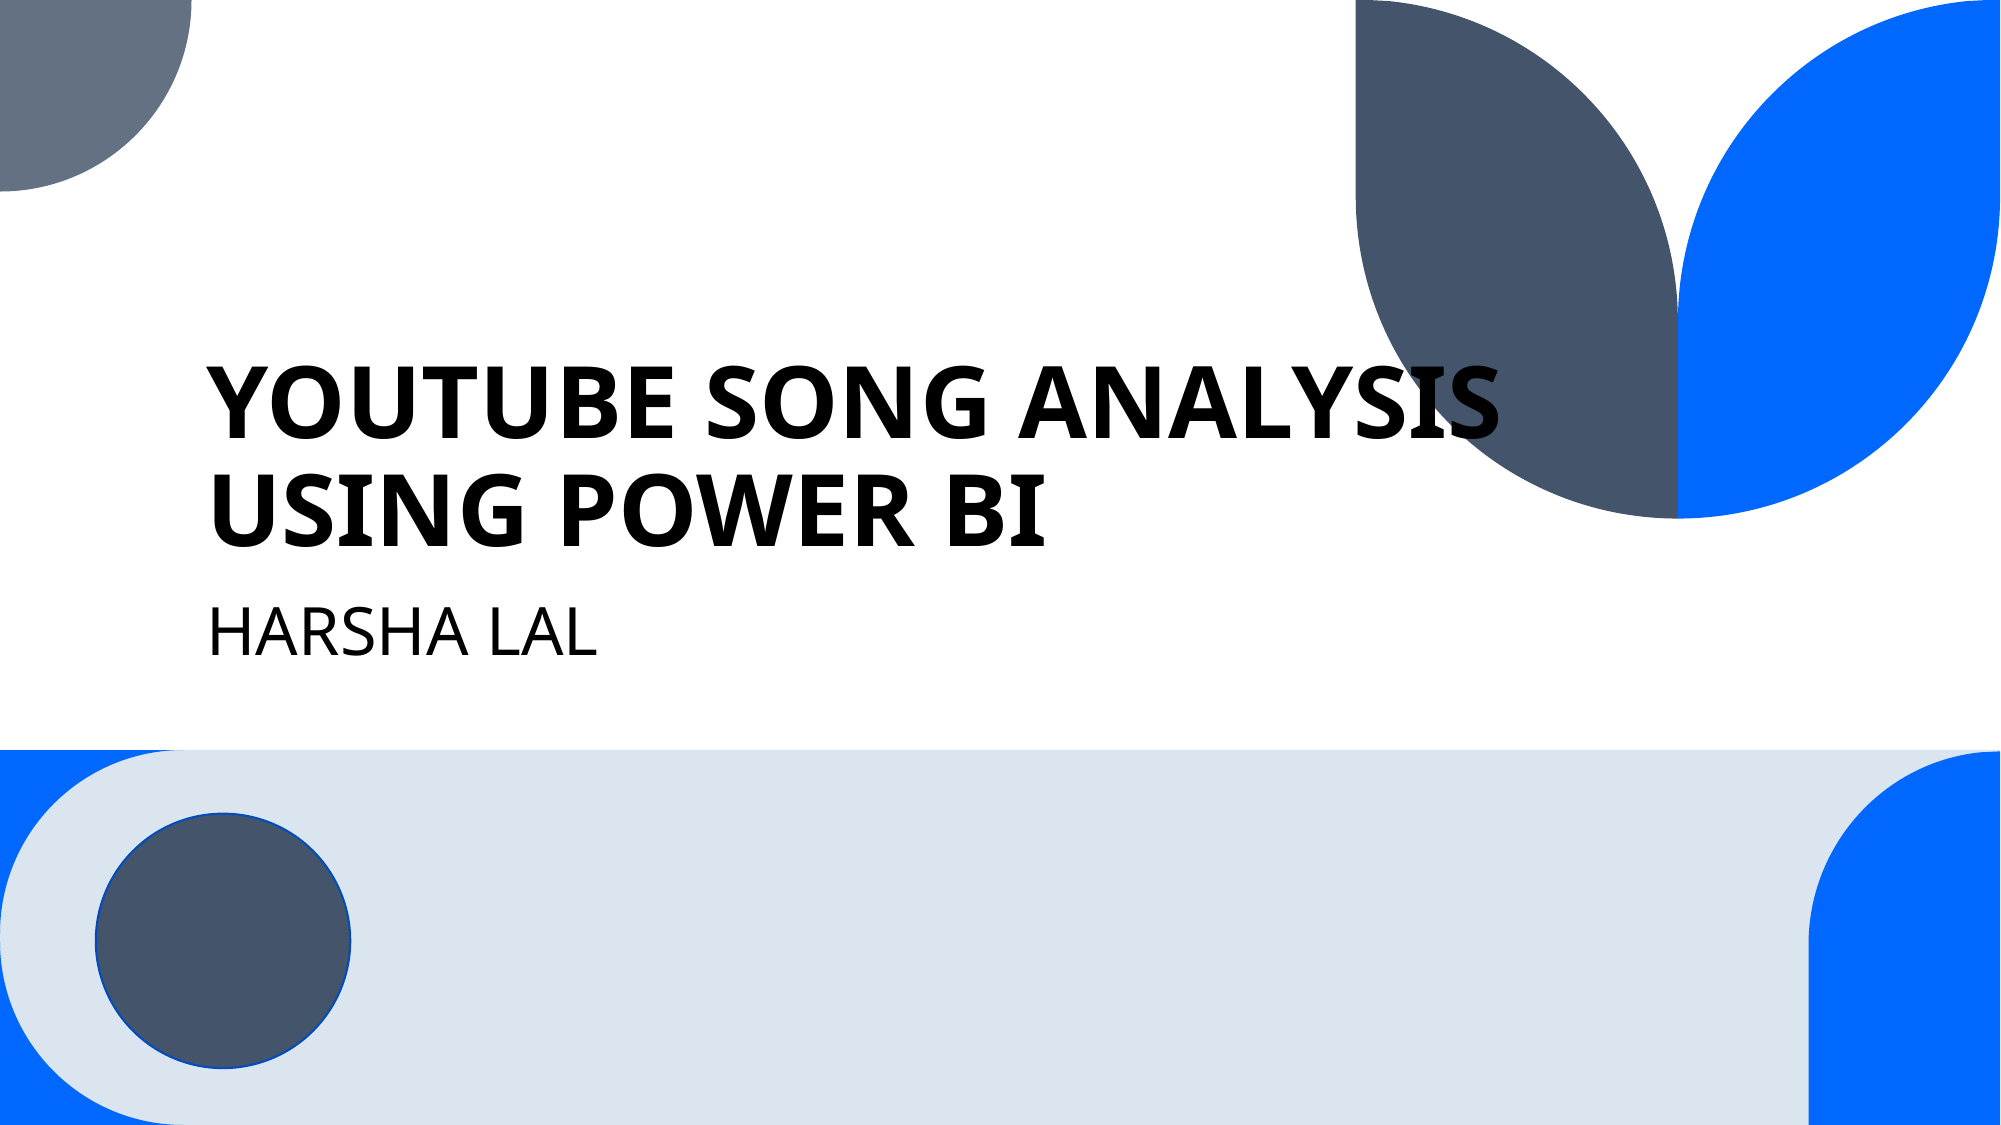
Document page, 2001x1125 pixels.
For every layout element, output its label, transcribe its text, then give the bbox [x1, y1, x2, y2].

subtitle HARSHA LAL [191, 590, 1750, 724]
title YOUTUBE SONG ANALYSIS USING POWER BI [191, 184, 1544, 576]
